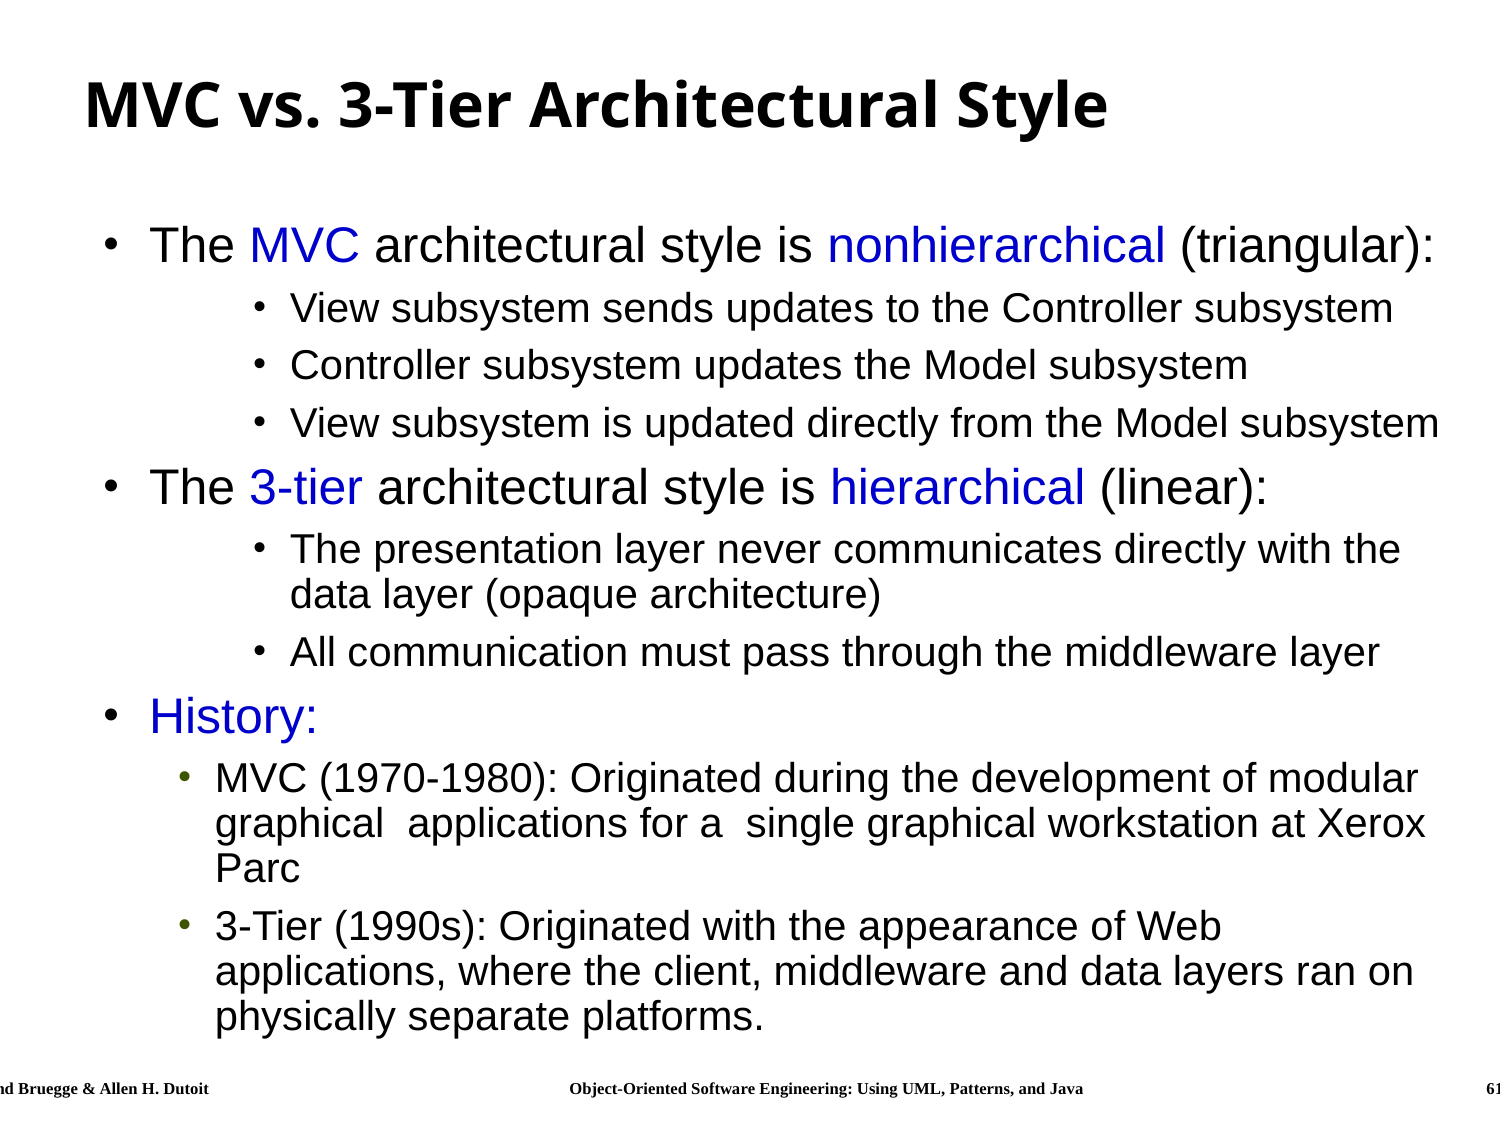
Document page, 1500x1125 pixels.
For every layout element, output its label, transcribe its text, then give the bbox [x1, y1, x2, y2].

list The MVC architectural style is nonhierarchical (triangular): View subsystem sends updates to the Controller subsystem Controller subsystem updates the Model subsystem View subsystem is updated directly from the Model subsystem The 3-tier architectural style is hierarchical (linear): The presentation layer never communicates directly with the data layer (opaque architecture) All communication must pass through the middleware layer History: MVC (1970-1980): Originated during the development of modular graphical applications for a single graphical workstation at Xerox Parc 3-Tier (1990s): Originated with the appearance of Web applications, where the client, middleware and data layers ran on physically separate platforms. [86, 211, 1461, 1001]
title MVC vs. 3-Tier Architectural Style [68, 35, 1407, 179]
